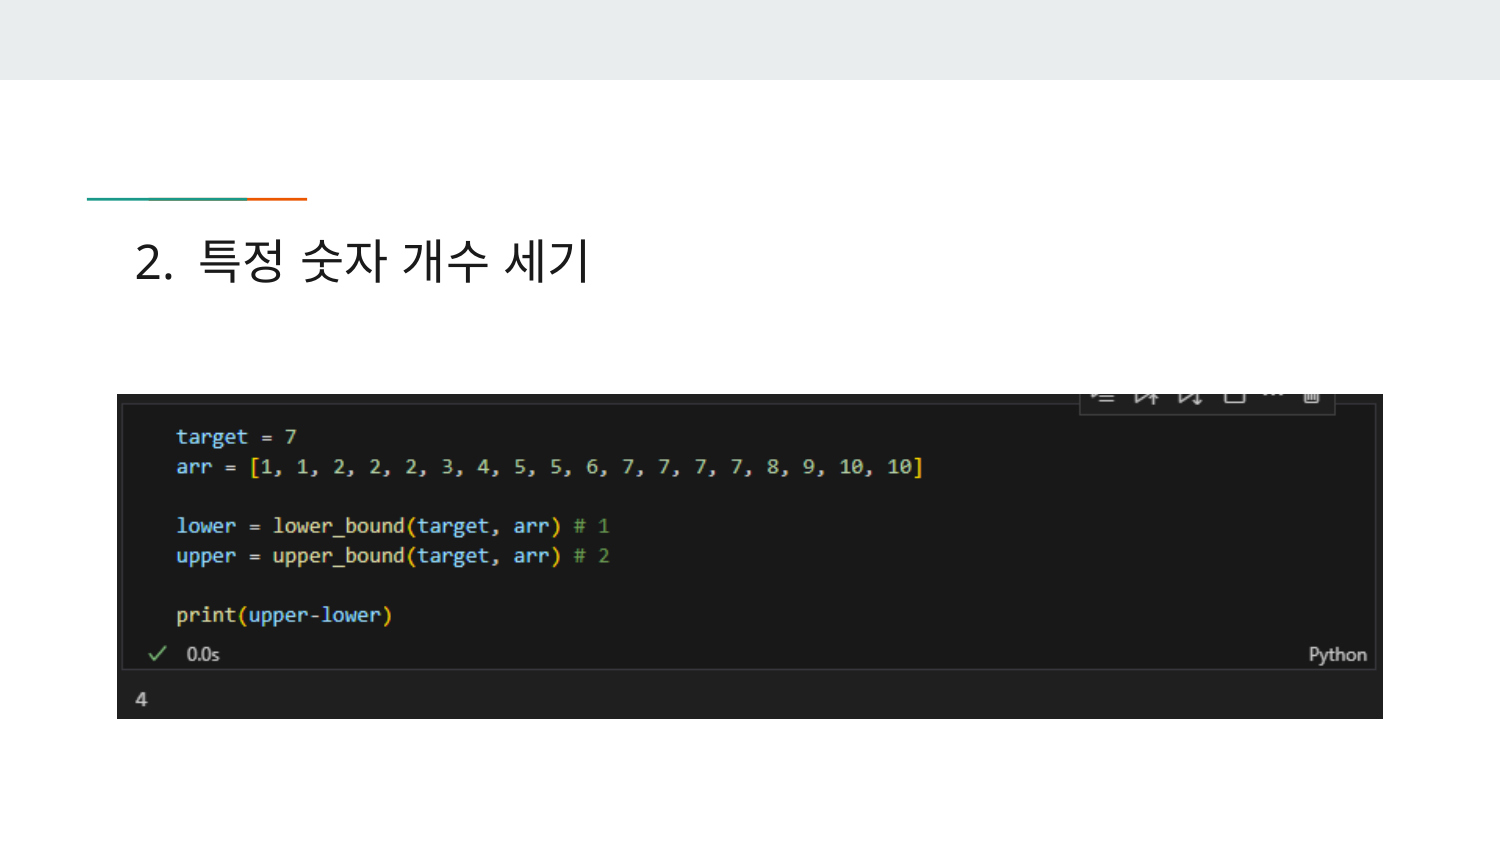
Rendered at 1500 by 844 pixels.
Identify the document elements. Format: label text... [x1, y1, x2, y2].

picture [117, 393, 1383, 720]
title 2. 특정 숫자 개수 세기 [119, 216, 1381, 305]
